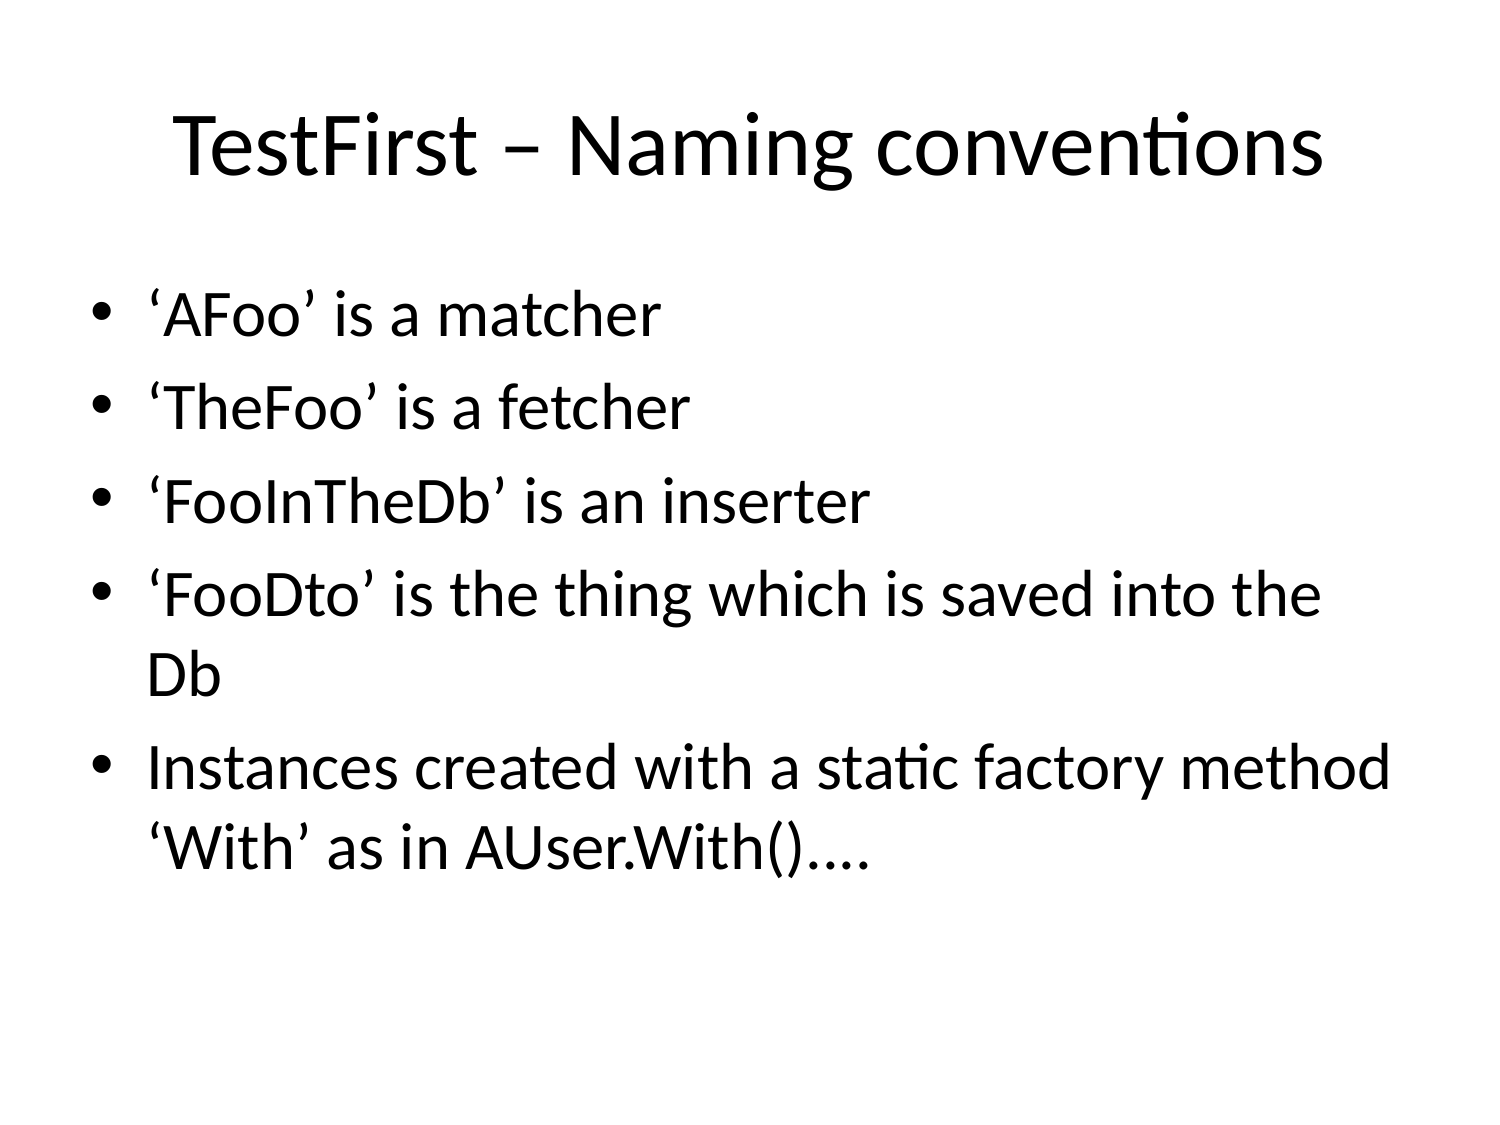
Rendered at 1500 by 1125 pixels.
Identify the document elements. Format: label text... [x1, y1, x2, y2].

list ‘AFoo’ is a matcher ‘TheFoo’ is a fetcher ‘FooInTheDb’ is an inserter ‘FooDto’ is the thing which is saved into the Db Instances created with a static factory method ‘With’ as in AUser.With().... [75, 262, 1425, 1005]
title TestFirst – Naming conventions [75, 45, 1425, 233]
